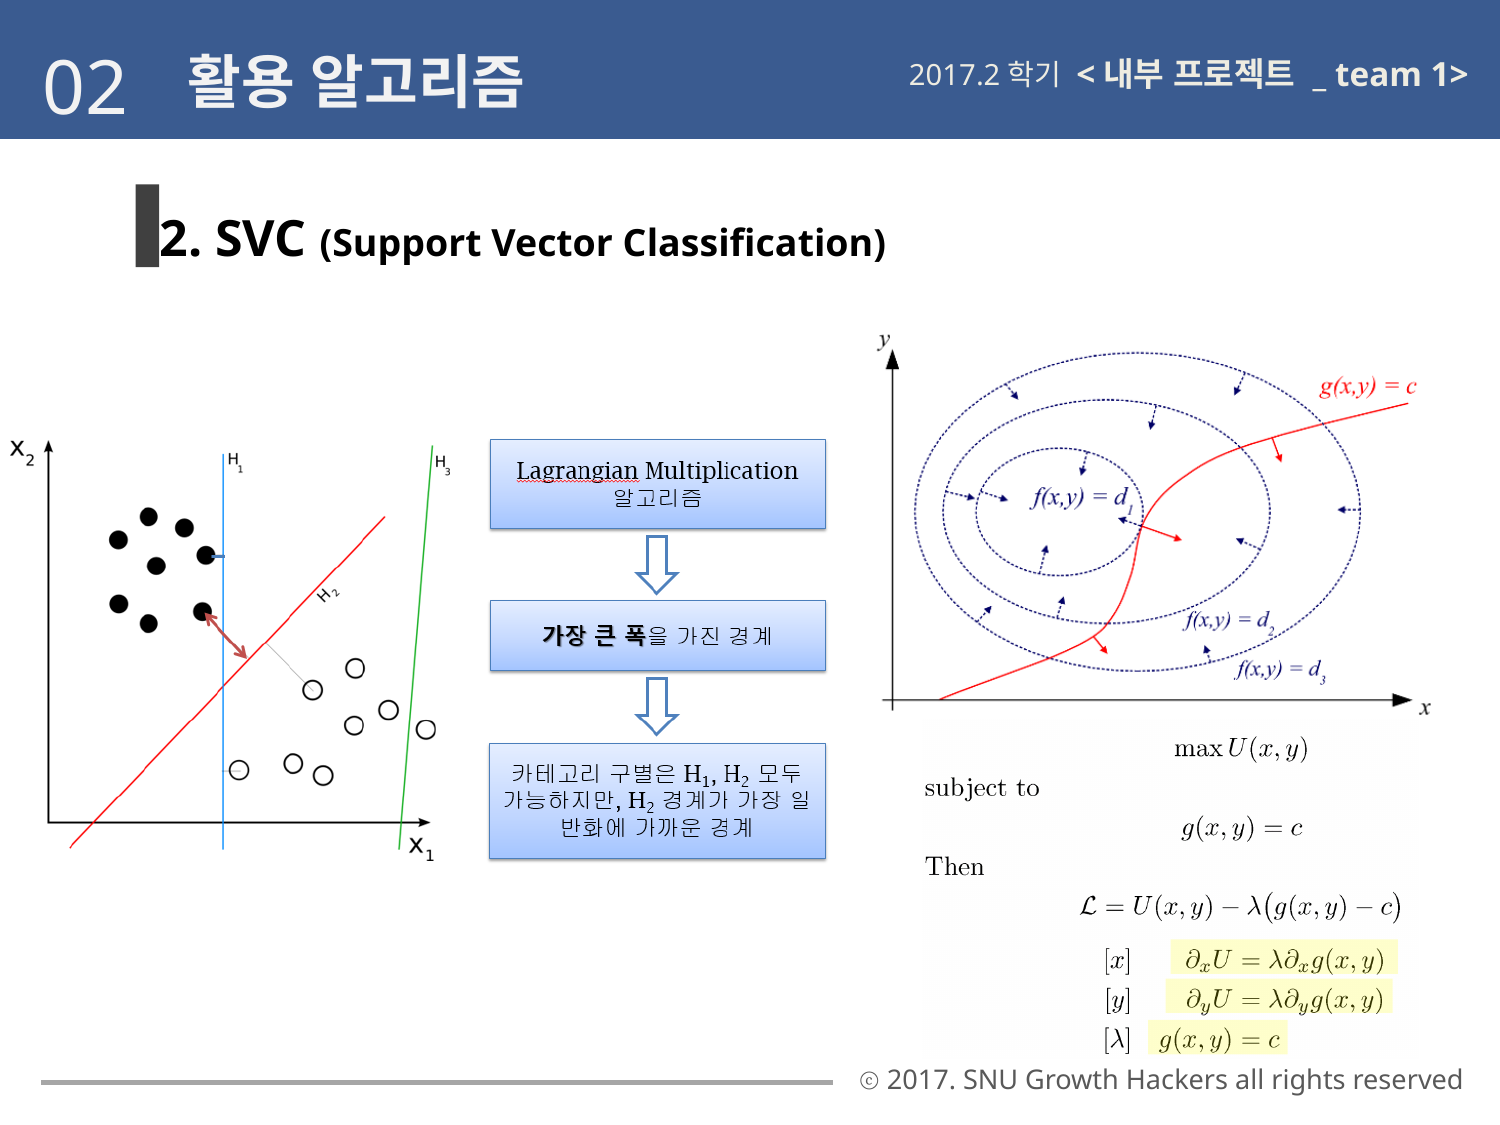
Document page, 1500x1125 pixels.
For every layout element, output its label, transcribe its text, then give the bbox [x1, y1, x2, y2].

text_box [0, 0, 1500, 139]
text_box ⓒ 2017. SNU Growth Hackers all rights reserved [844, 1055, 1495, 1103]
text_box 2. SVC (Support Vector Classification) [144, 168, 912, 274]
text_box [134, 182, 144, 269]
text_box 02 [27, 32, 144, 138]
text_box 활용 알고리즘 [172, 37, 541, 123]
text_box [887, 45, 1483, 102]
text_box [921, 719, 1420, 1059]
picture [0, 323, 1448, 873]
